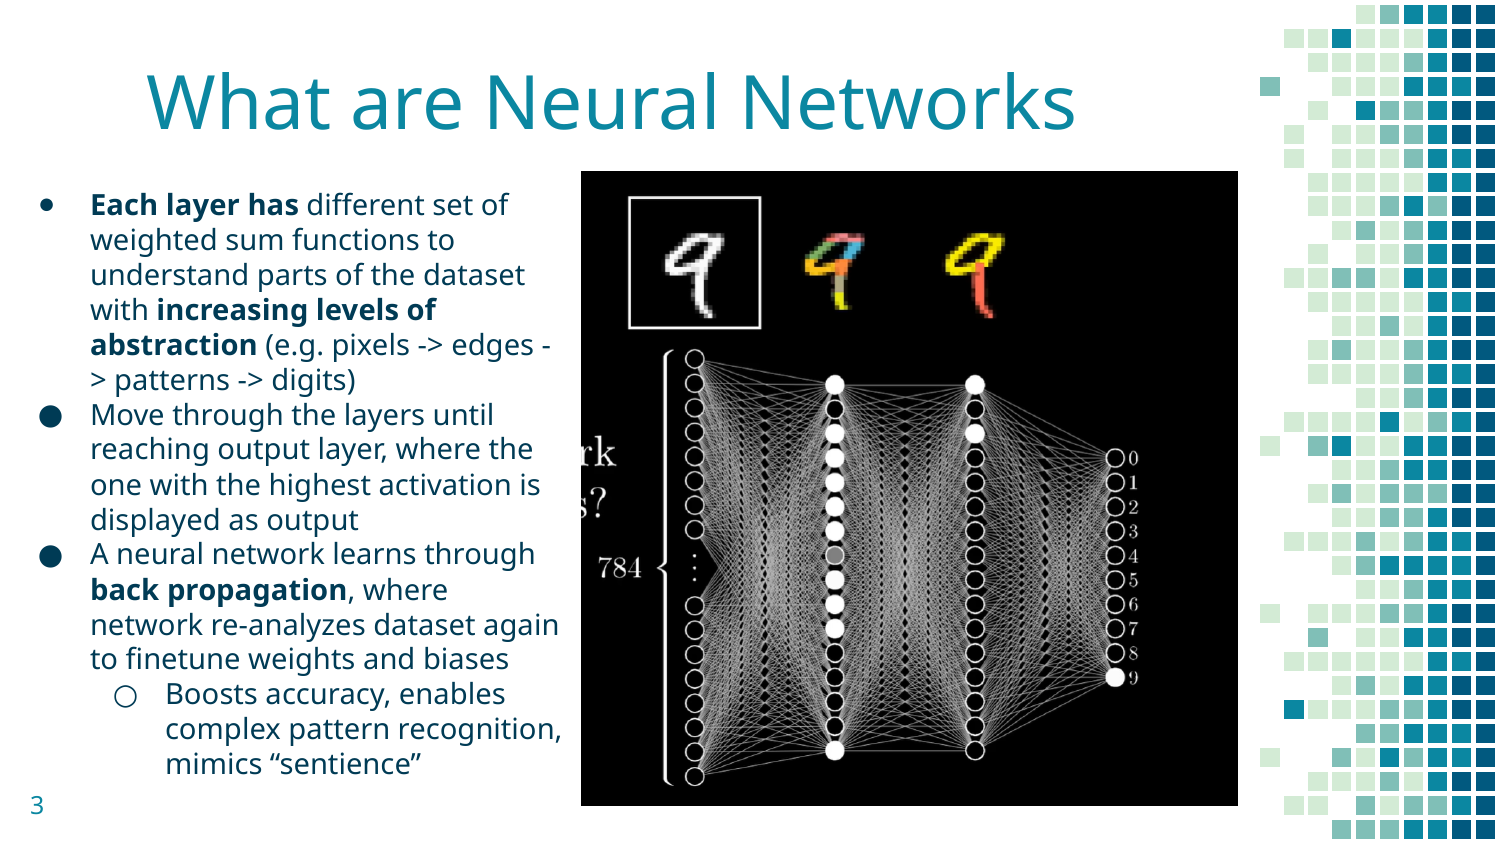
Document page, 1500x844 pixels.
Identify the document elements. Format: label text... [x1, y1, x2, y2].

picture [580, 170, 1238, 806]
text_box Each layer has different set of weighted sum functions to understand parts of the dataset with increasing levels of abstraction (e.g. pixels -> edges -> patterns -> digits) Move through the layers until reaching output layer, where the one with the highest activation is displayed as output A neural network learns through back propagation, where network re-analyzes dataset again to finetune weights and biases Boosts accuracy, enables complex pattern recognition, mimics “sentience” [0, 171, 578, 806]
title What are Neural Networks [57, 18, 1167, 160]
slide_number ‹#› [15, 806, 105, 839]
